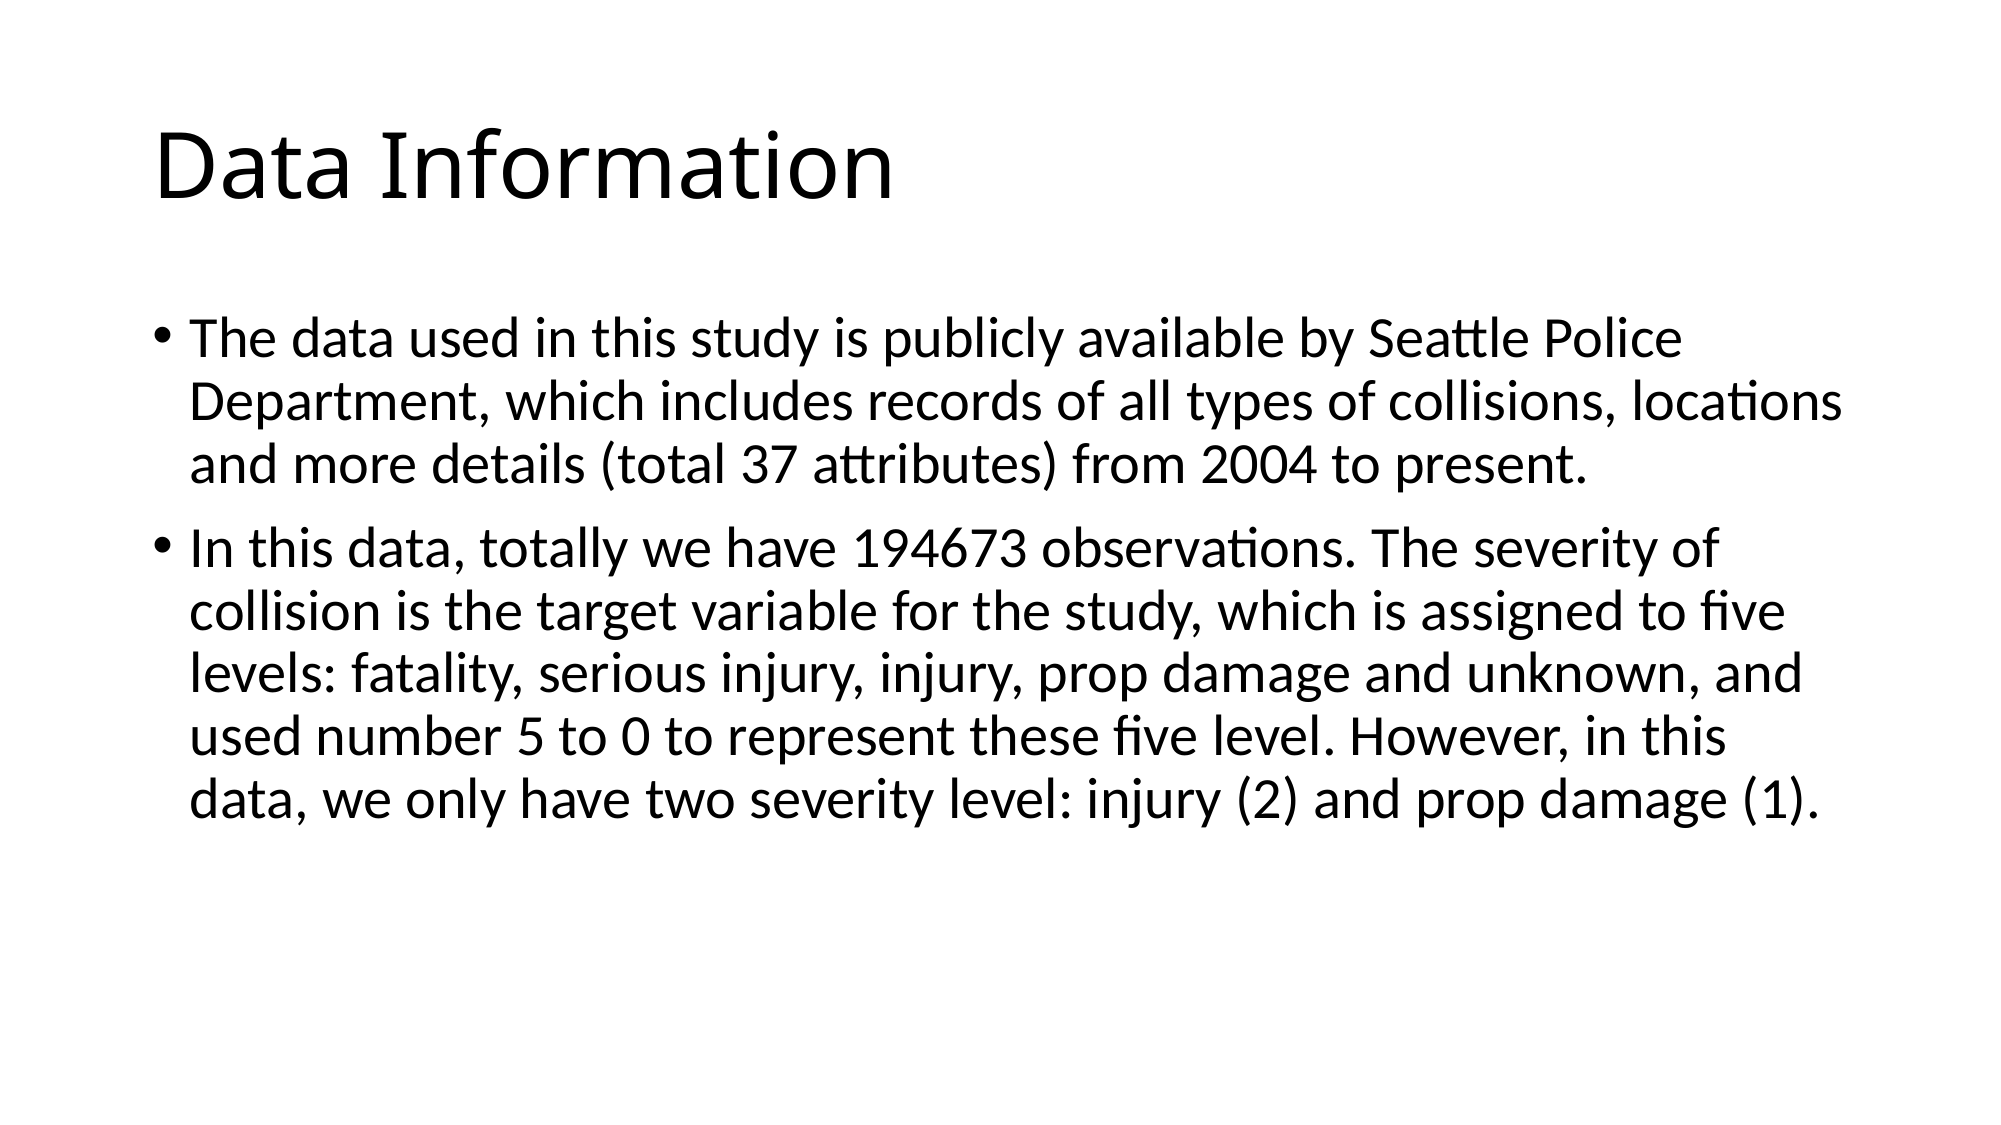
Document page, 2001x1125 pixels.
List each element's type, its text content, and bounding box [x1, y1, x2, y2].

list The data used in this study is publicly available by Seattle Police Department, which includes records of all types of collisions, locations and more details (total 37 attributes) from 2004 to present. In this data, totally we have 194673 observations. The severity of collision is the target variable for the study, which is assigned to five levels: fatality, serious injury, injury, prop damage and unknown, and used number 5 to 0 to represent these five level. However, in this data, we only have two severity level: injury (2) and prop damage (1). [137, 299, 1863, 1014]
title Data Information [137, 59, 1863, 278]
